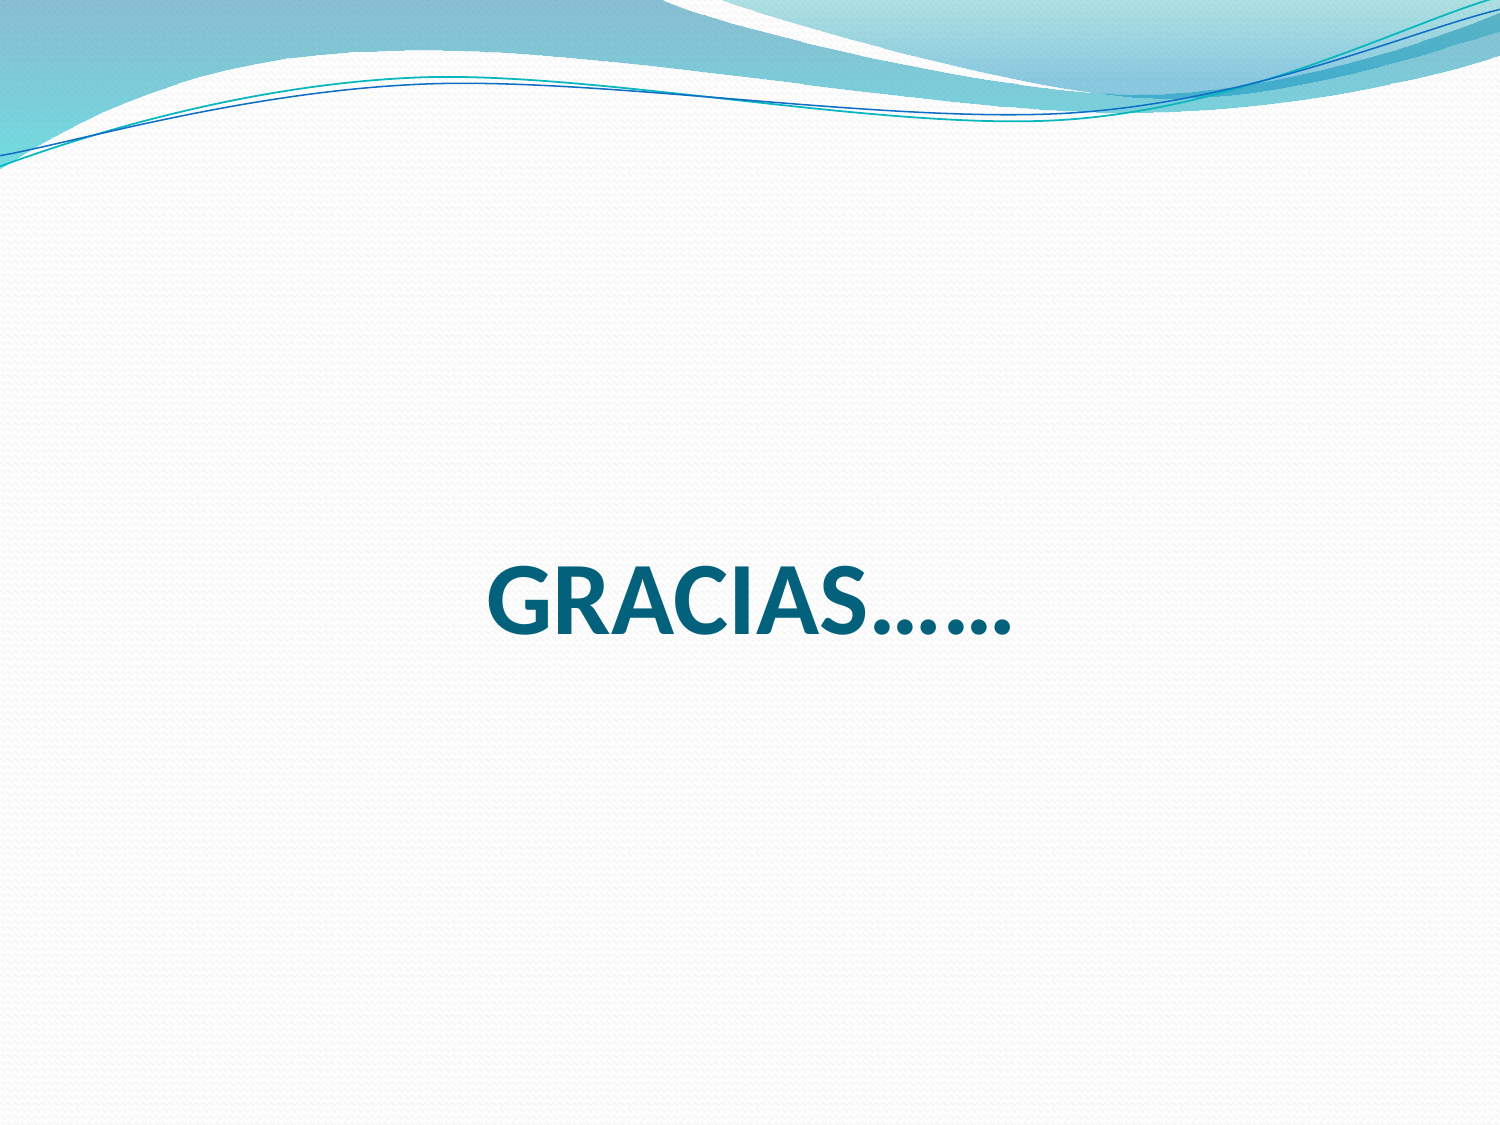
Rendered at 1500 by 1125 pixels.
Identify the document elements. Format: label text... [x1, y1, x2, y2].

title GRACIAS…… [76, 467, 1428, 656]
